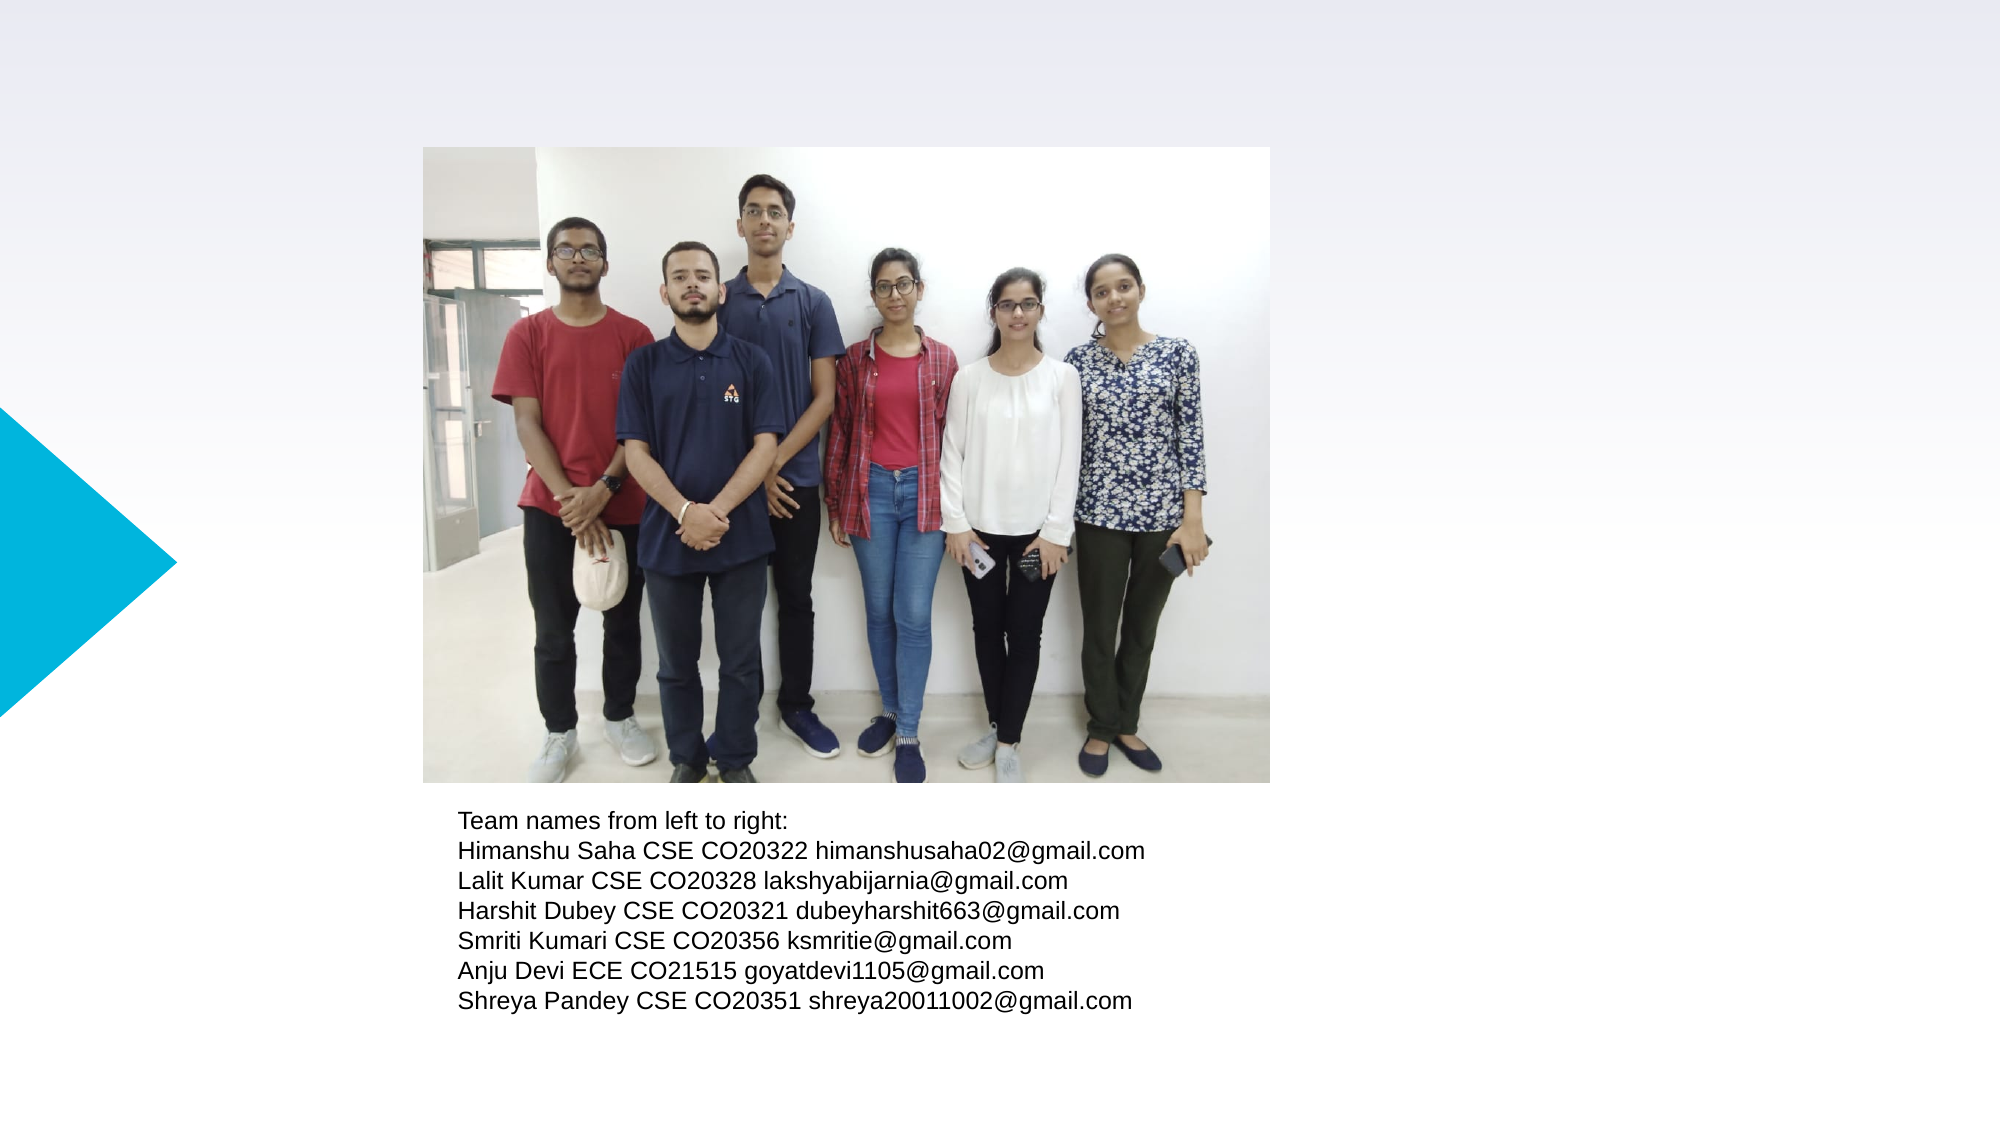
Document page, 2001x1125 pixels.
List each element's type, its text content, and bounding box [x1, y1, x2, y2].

picture [422, 147, 1270, 783]
text_box Team names from left to right: Himanshu Saha CSE CO20322 himanshusaha02@gmail.com Lalit Kumar CSE CO20328 lakshyabijarnia@gmail.com Harshit Dubey CSE CO20321 dubeyharshit663@gmail.com Smriti Kumari CSE CO20356 ksmritie@gmail.com Anju Devi ECE CO21515 goyatdevi1105@gmail.com Shreya Pandey CSE CO20351 shreya20011002@gmail.com [442, 797, 1772, 1052]
